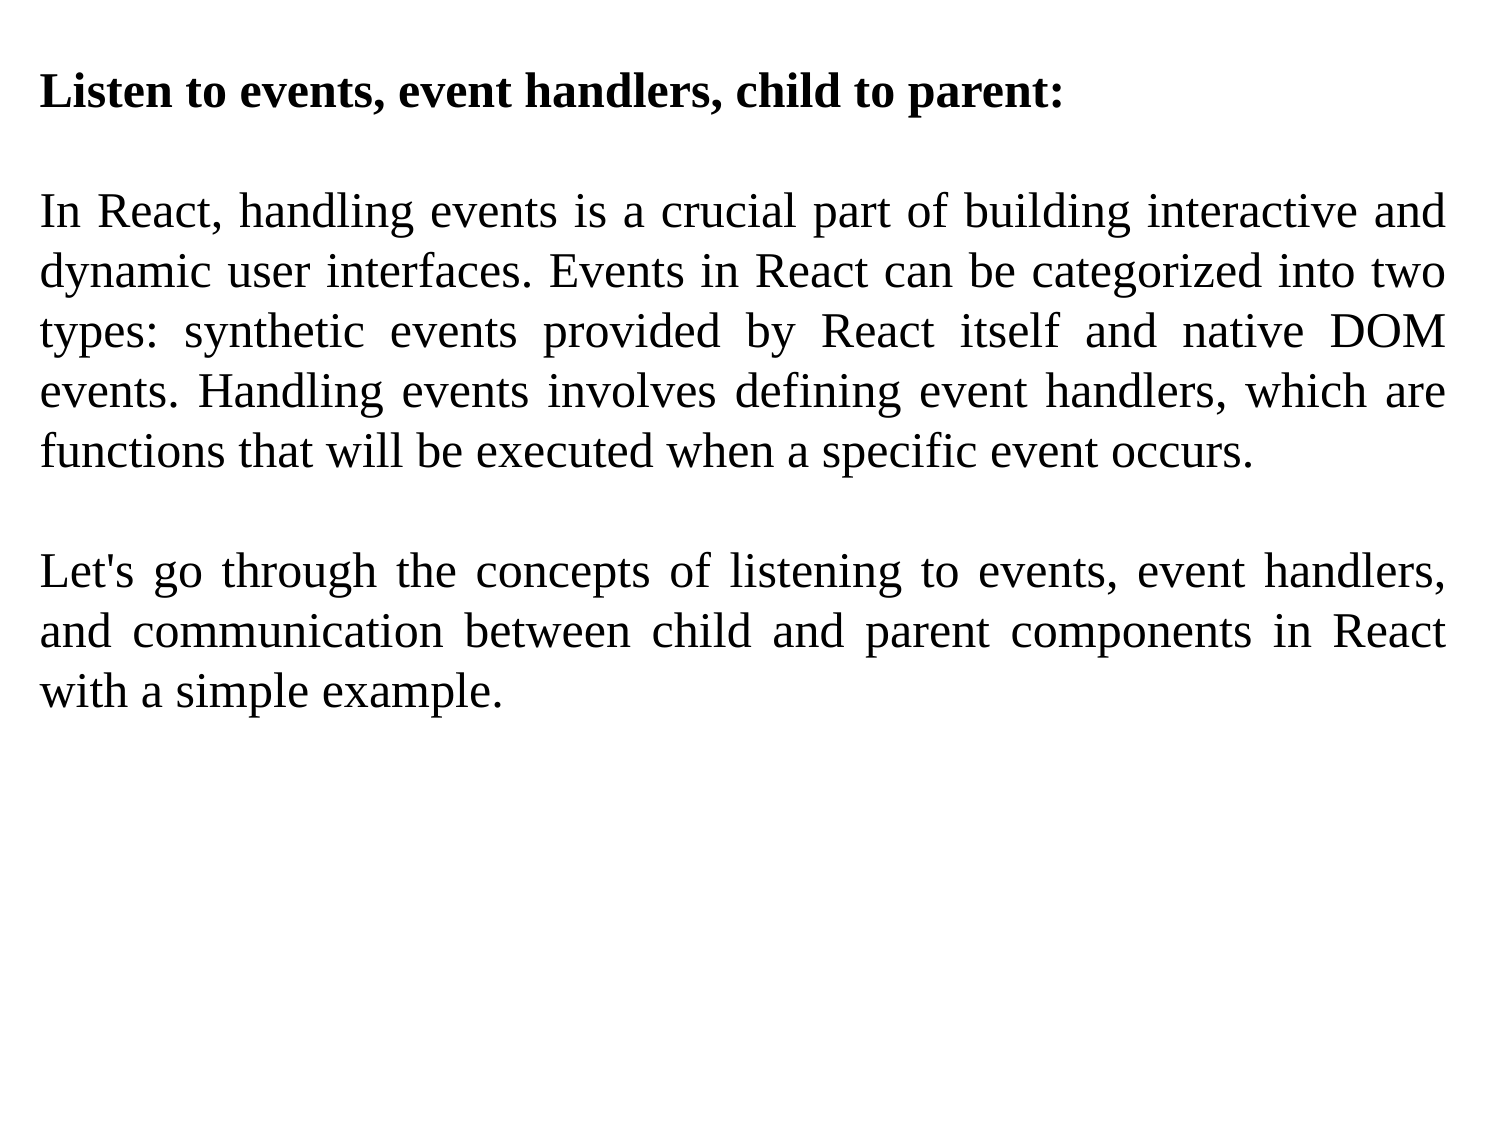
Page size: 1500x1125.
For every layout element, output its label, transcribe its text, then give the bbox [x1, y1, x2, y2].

text_box Listen to events, event handlers, child to parent: In React, handling events is a crucial part of building interactive and dynamic user interfaces. Events in React can be categorized into two types: synthetic events provided by React itself and native DOM events. Handling events involves defining event handlers, which are functions that will be executed when a specific event occurs. Let's go through the concepts of listening to events, event handlers, and communication between child and parent components in React with a simple example. [24, 49, 1463, 785]
